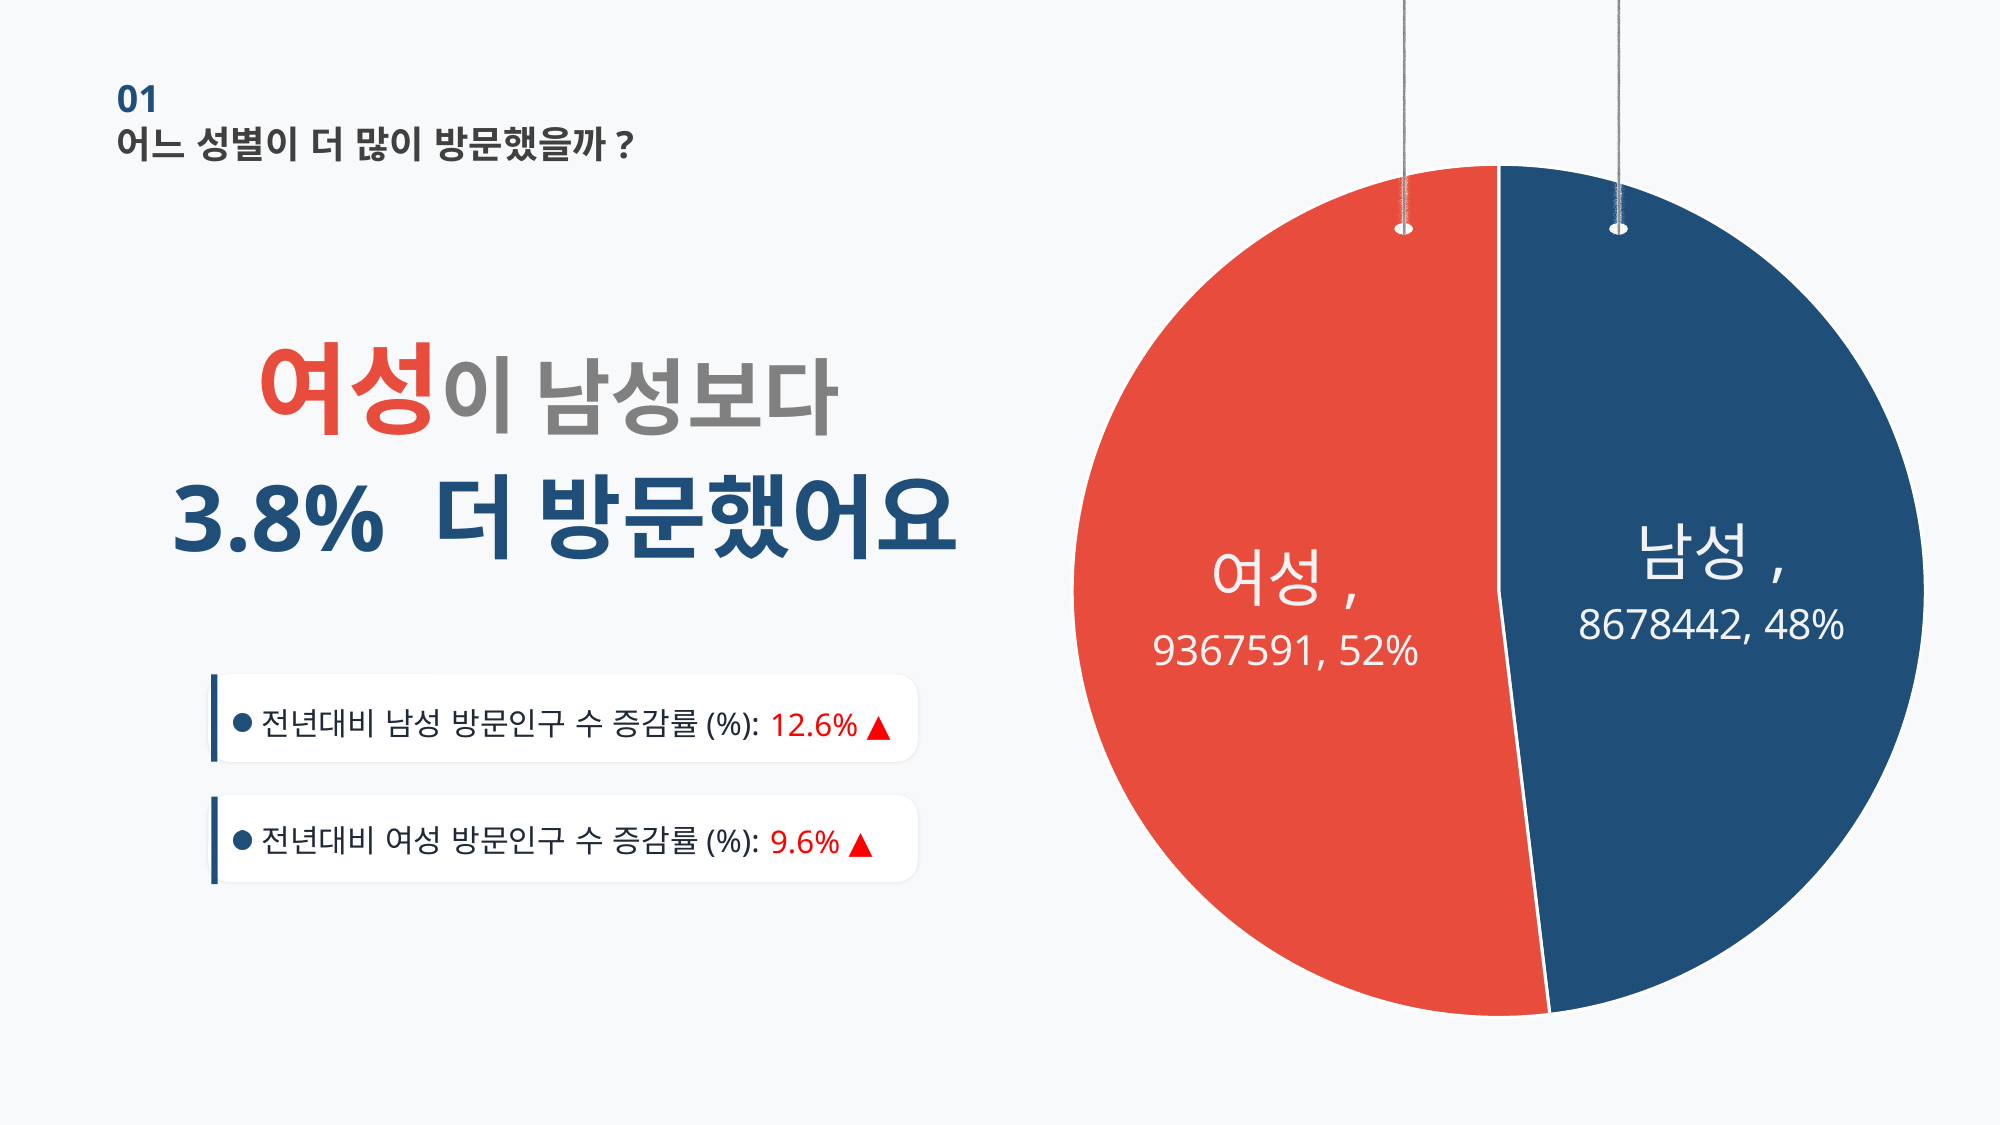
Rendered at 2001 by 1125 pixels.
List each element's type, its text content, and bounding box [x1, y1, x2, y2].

text_box [218, 674, 881, 762]
picture [1398, 0, 1411, 235]
text_box [211, 674, 218, 762]
picture [233, 830, 252, 850]
text_box 12.6% ▲ [769, 705, 881, 742]
text_box 남성보다 [534, 358, 881, 431]
text_box 전년대비 남성 방문인구 수 증감률(%): [261, 707, 769, 739]
text_box 어느 성별이 더 많이 방문했을까? [116, 112, 796, 175]
text_box 9.6% ▲ [769, 822, 881, 859]
text_box 3.8% 더 방문했어요 [166, 452, 881, 579]
text_box 여성이 [256, 350, 548, 422]
picture [1612, 0, 1625, 235]
text_box [218, 794, 881, 883]
text_box 01 [116, 66, 796, 112]
text_box [211, 796, 218, 885]
chart [881, 146, 2000, 1036]
picture [233, 713, 252, 733]
text_box 전년대비 여성 방문인구 수 증감률(%): [261, 824, 769, 856]
